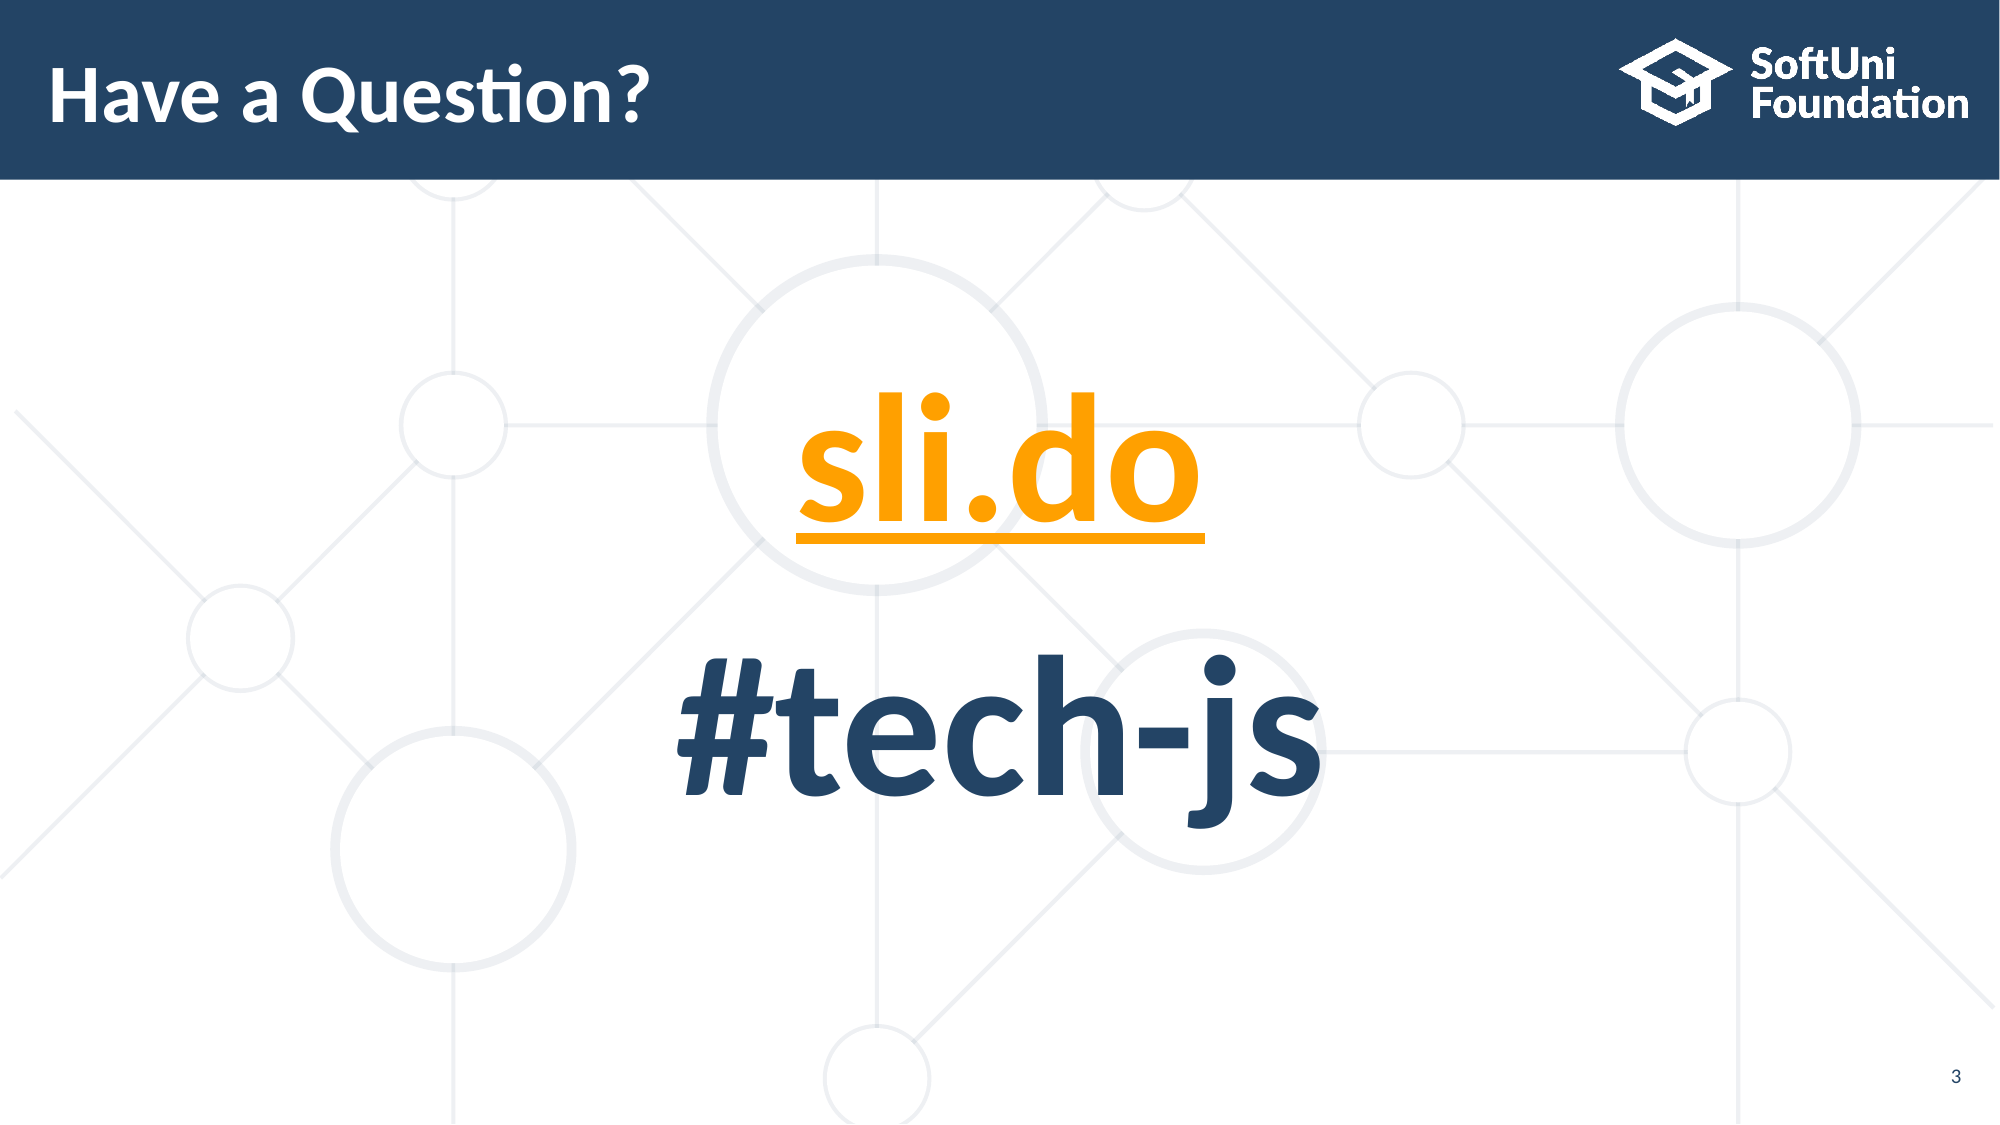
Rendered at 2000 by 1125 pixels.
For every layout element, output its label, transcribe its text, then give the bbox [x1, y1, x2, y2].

title Have a Question? [31, 16, 1591, 162]
list sli.do #tech-js [31, 196, 1970, 1050]
slide_number 3 [1896, 1049, 1968, 1101]
picture [1618, 38, 1968, 126]
